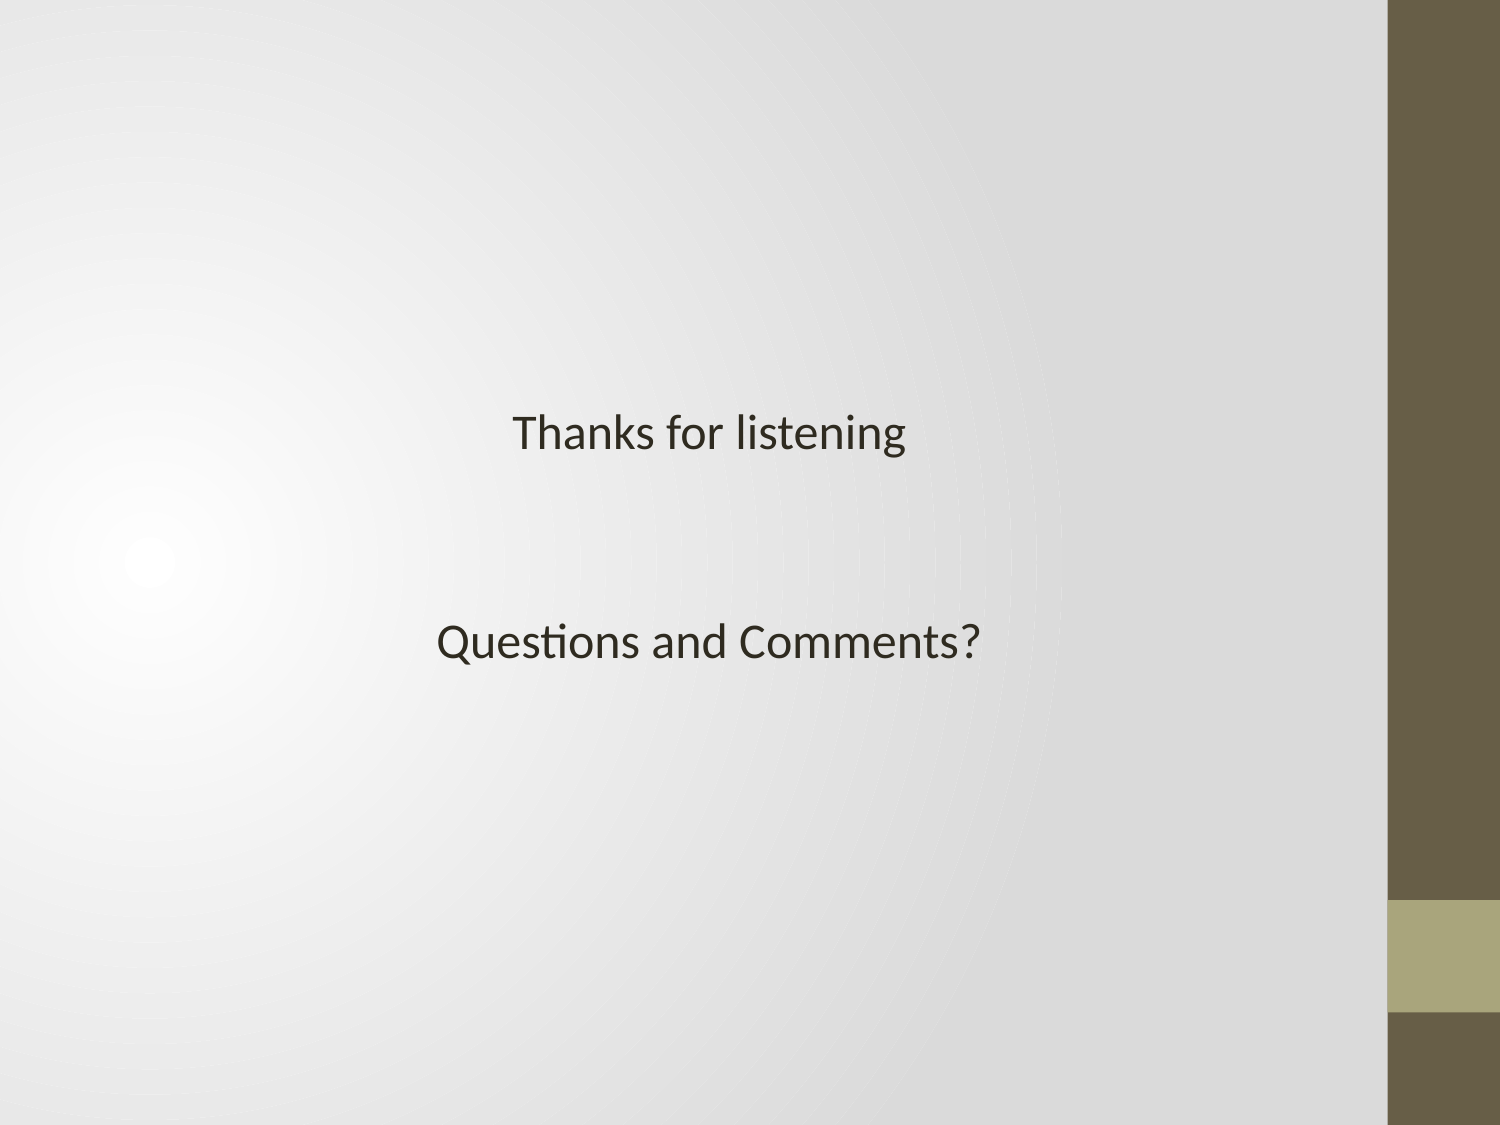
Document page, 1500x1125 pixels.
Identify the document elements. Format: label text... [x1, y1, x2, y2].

list Thanks for listening Questions and Comments? [75, 262, 1325, 1050]
